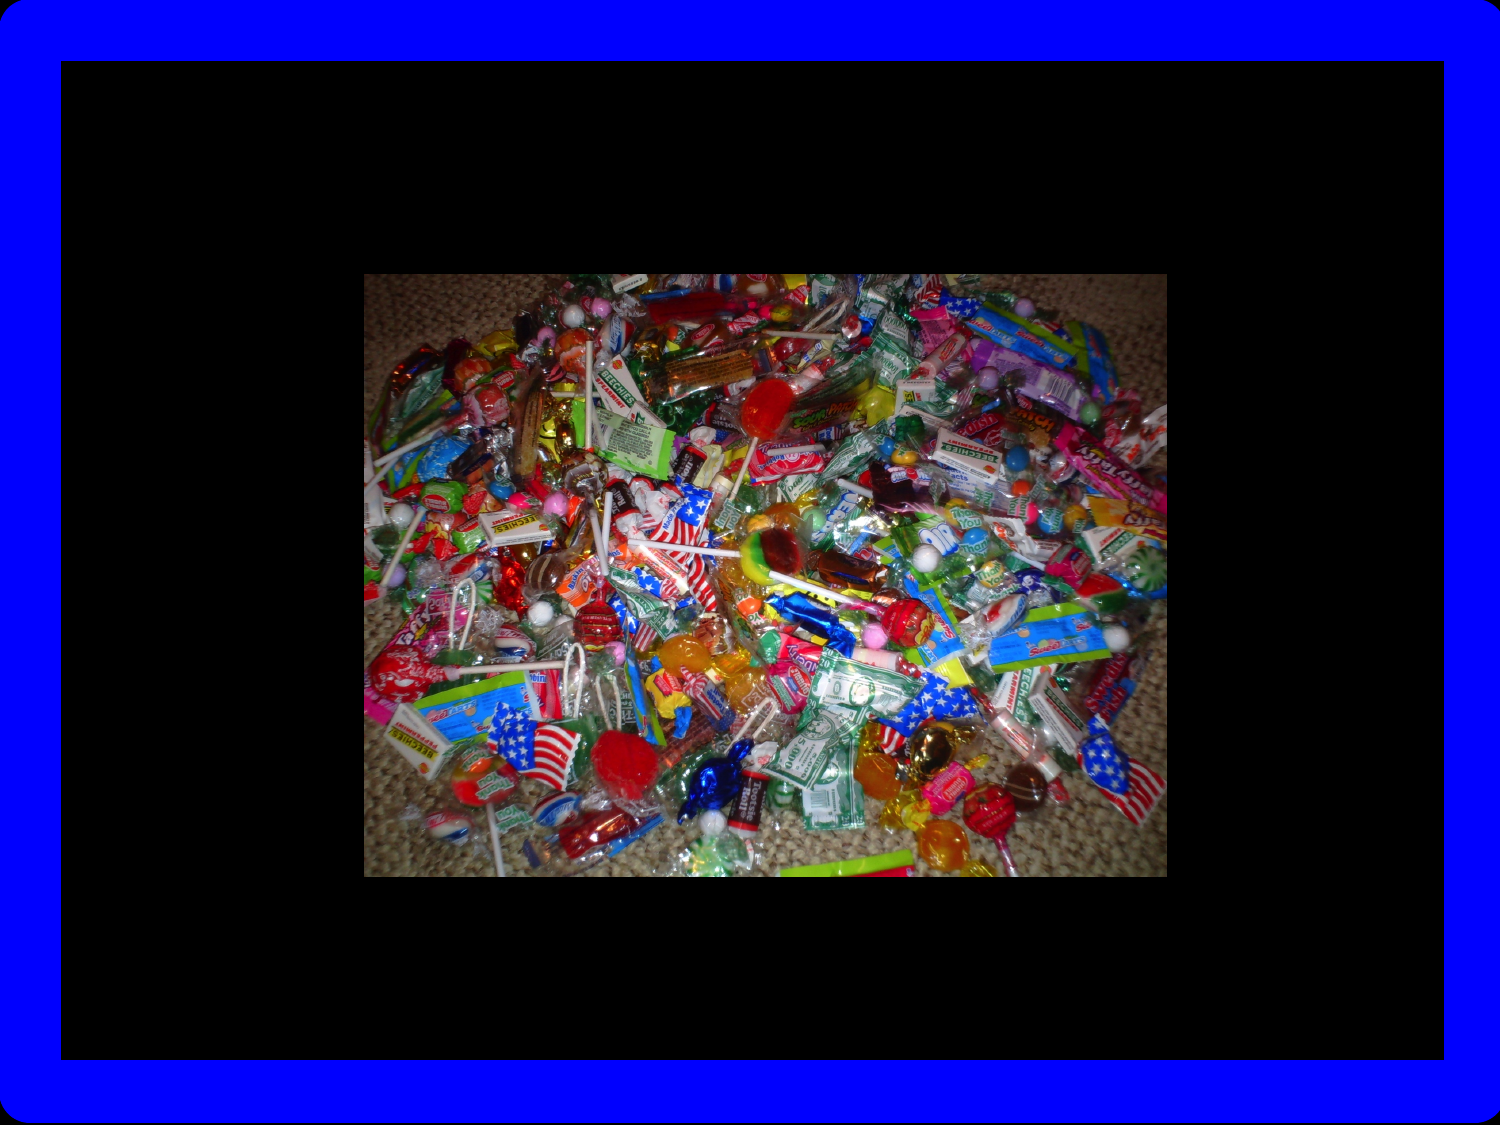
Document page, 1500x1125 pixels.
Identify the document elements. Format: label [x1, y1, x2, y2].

text_box [29, 29, 1476, 1092]
picture [363, 274, 1168, 878]
